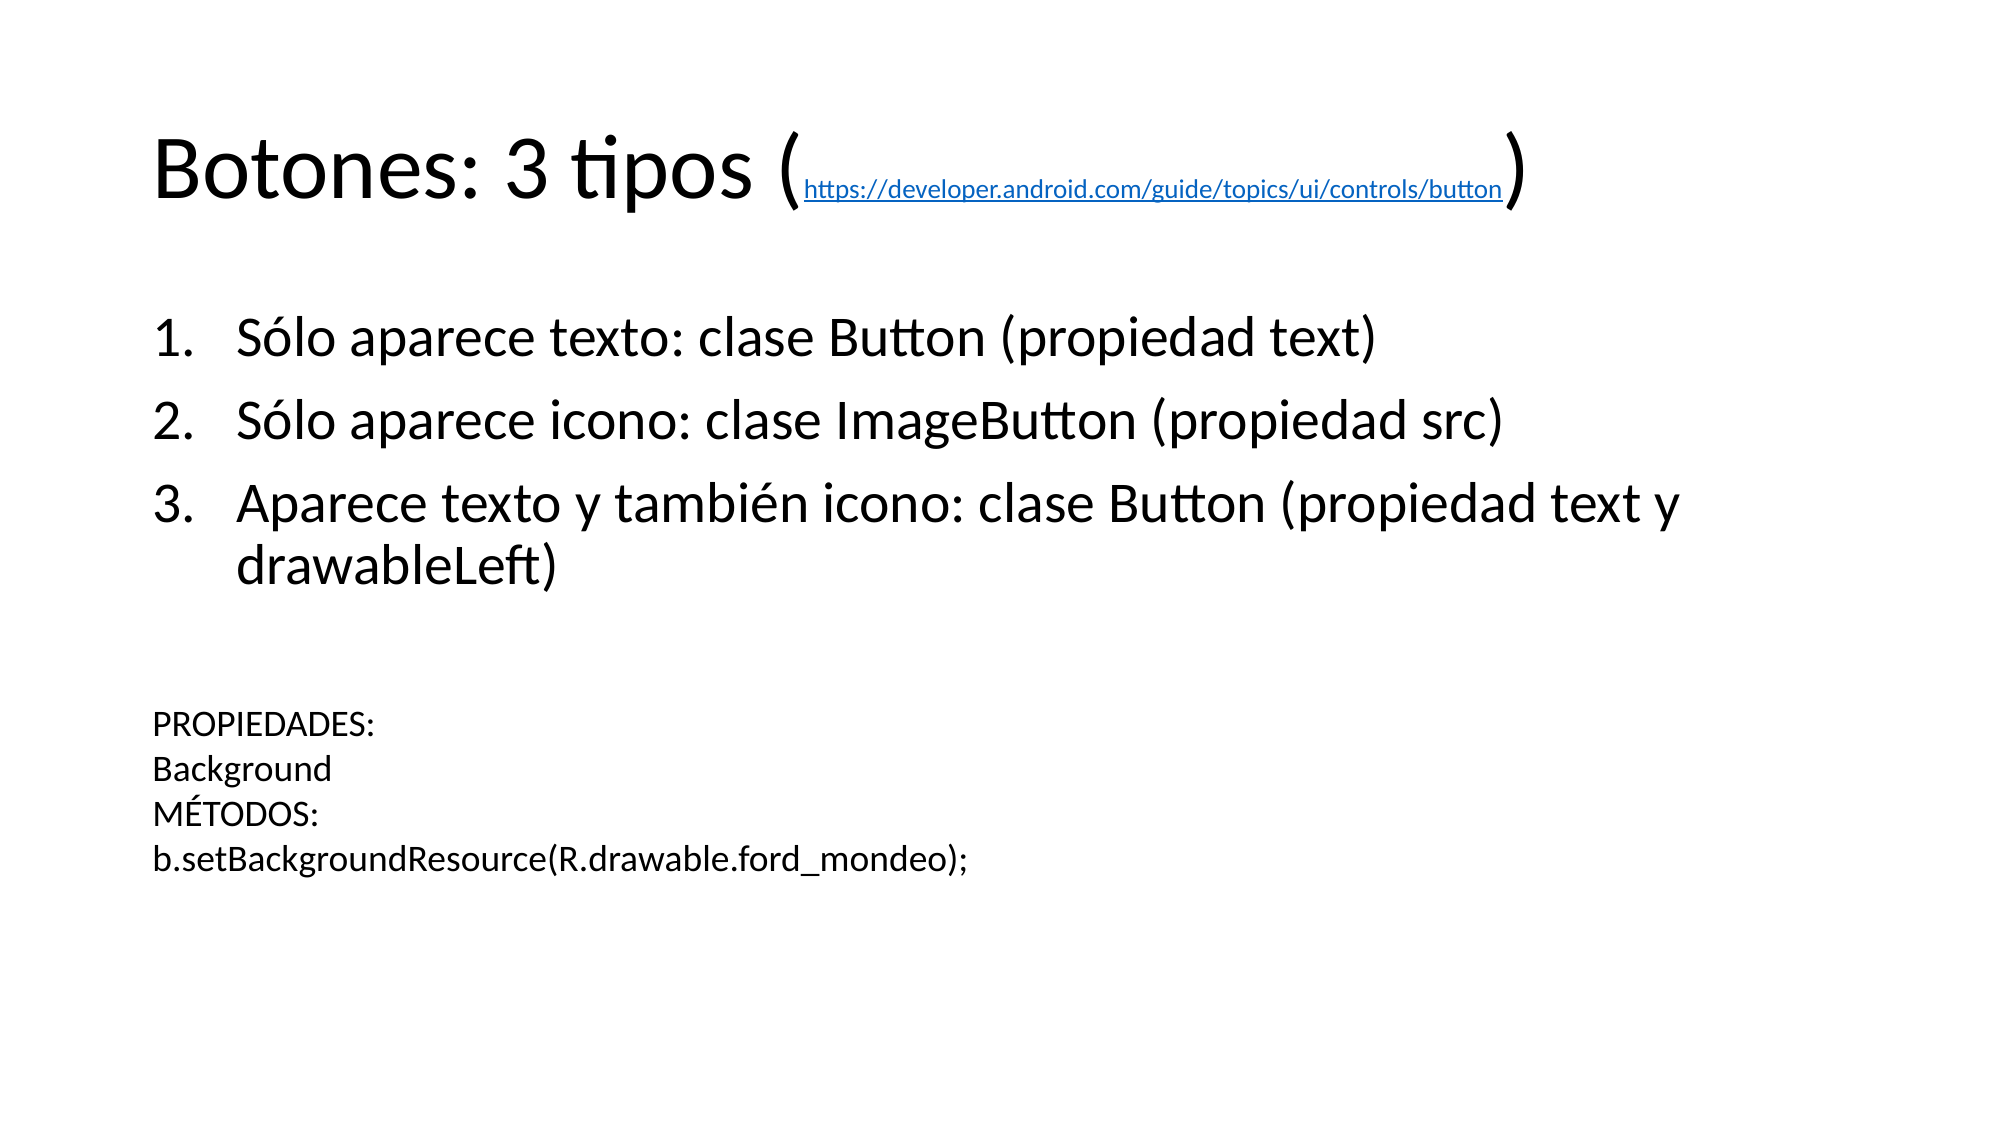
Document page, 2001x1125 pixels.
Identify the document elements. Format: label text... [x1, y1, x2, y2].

title Botones: 3 tipos (https://developer.android.com/guide/topics/ui/controls/button) [137, 59, 1863, 278]
list Sólo aparece texto: clase Button (propiedad text) Sólo aparece icono: clase ImageButton (propiedad src) Aparece texto y también icono: clase Button (propiedad text y drawableLeft) [137, 299, 1863, 607]
text_box PROPIEDADES: Background MÉTODOS: b.setBackgroundResource(R.drawable.ford_mondeo); [137, 691, 1471, 932]
